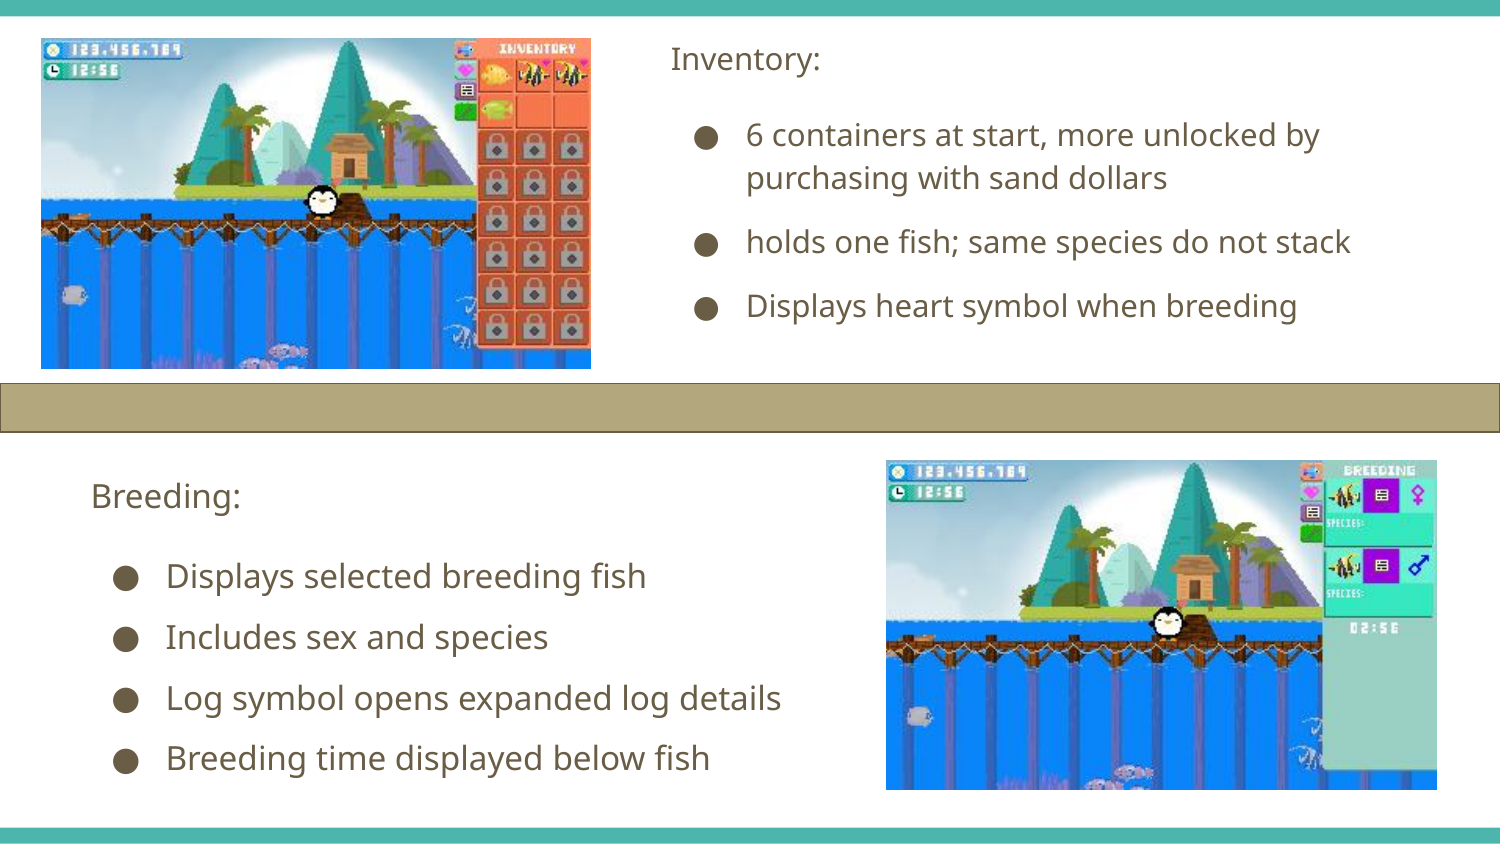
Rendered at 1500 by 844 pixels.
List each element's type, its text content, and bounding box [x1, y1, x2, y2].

text_box Breeding: Displays selected breeding fish Includes sex and species Log symbol opens expanded log details Breeding time displayed below fish [75, 460, 804, 799]
picture [886, 460, 1437, 791]
text_box [0, 383, 1500, 432]
list Inventory: 6 containers at start, more unlocked by purchasing with sand dollars holds one fish; same species do not stack Displays heart symbol when breeding [655, 18, 1384, 347]
picture [40, 38, 592, 369]
